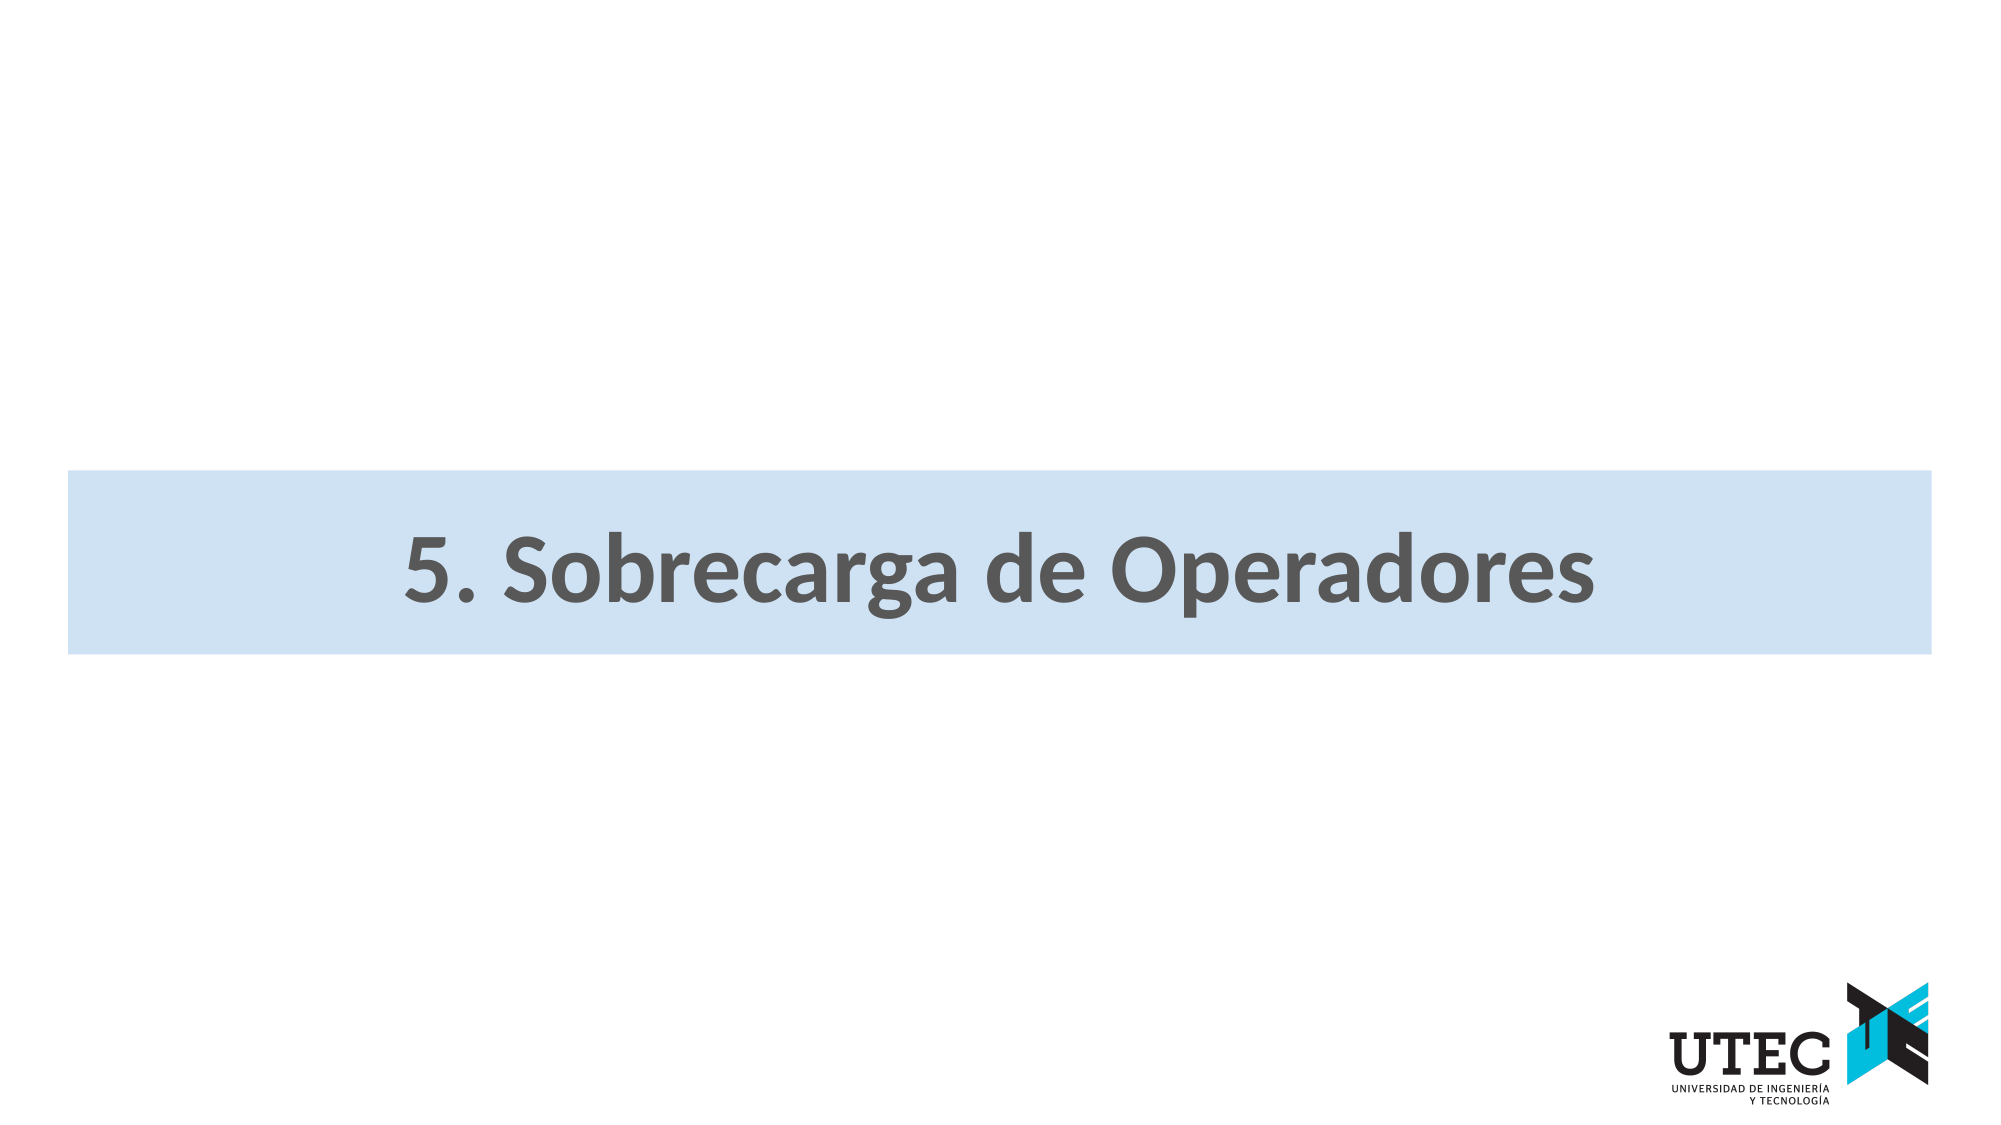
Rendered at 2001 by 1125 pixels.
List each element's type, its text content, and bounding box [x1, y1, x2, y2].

picture [1665, 980, 1932, 1106]
text_box 5. Sobrecarga de Operadores [68, 470, 1932, 655]
